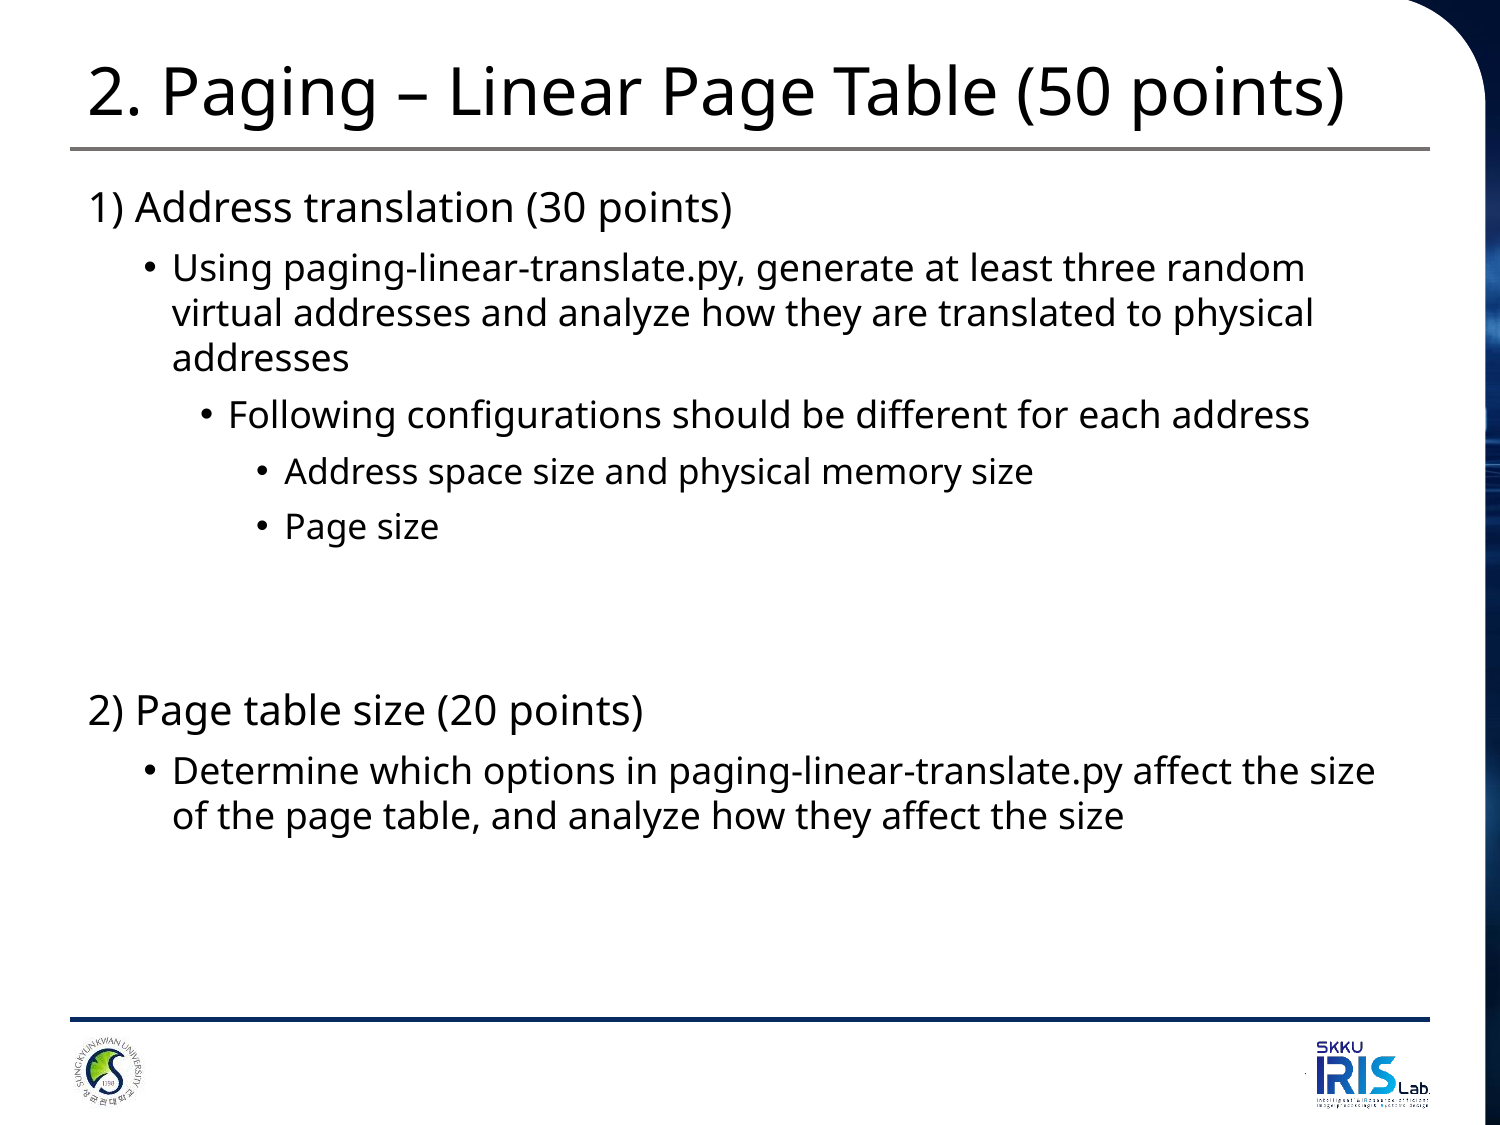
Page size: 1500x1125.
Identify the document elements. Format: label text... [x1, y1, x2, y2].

picture [1305, 1037, 1430, 1109]
picture [66, 1029, 148, 1114]
list 1) Address translation (30 points) Using paging-linear-translate.py, generate at least three random virtual addresses and analyze how they are translated to physical addresses Following configurations should be different for each address Address space size and physical memory size Page size 2) Page table size (20 points) Determine which options in paging-linear-translate.py affect the size of the page table, and analyze how they affect the size [72, 173, 1430, 971]
title 2. Paging – Linear Page Table (50 points) [72, 27, 1430, 161]
picture [1411, 0, 1500, 1125]
